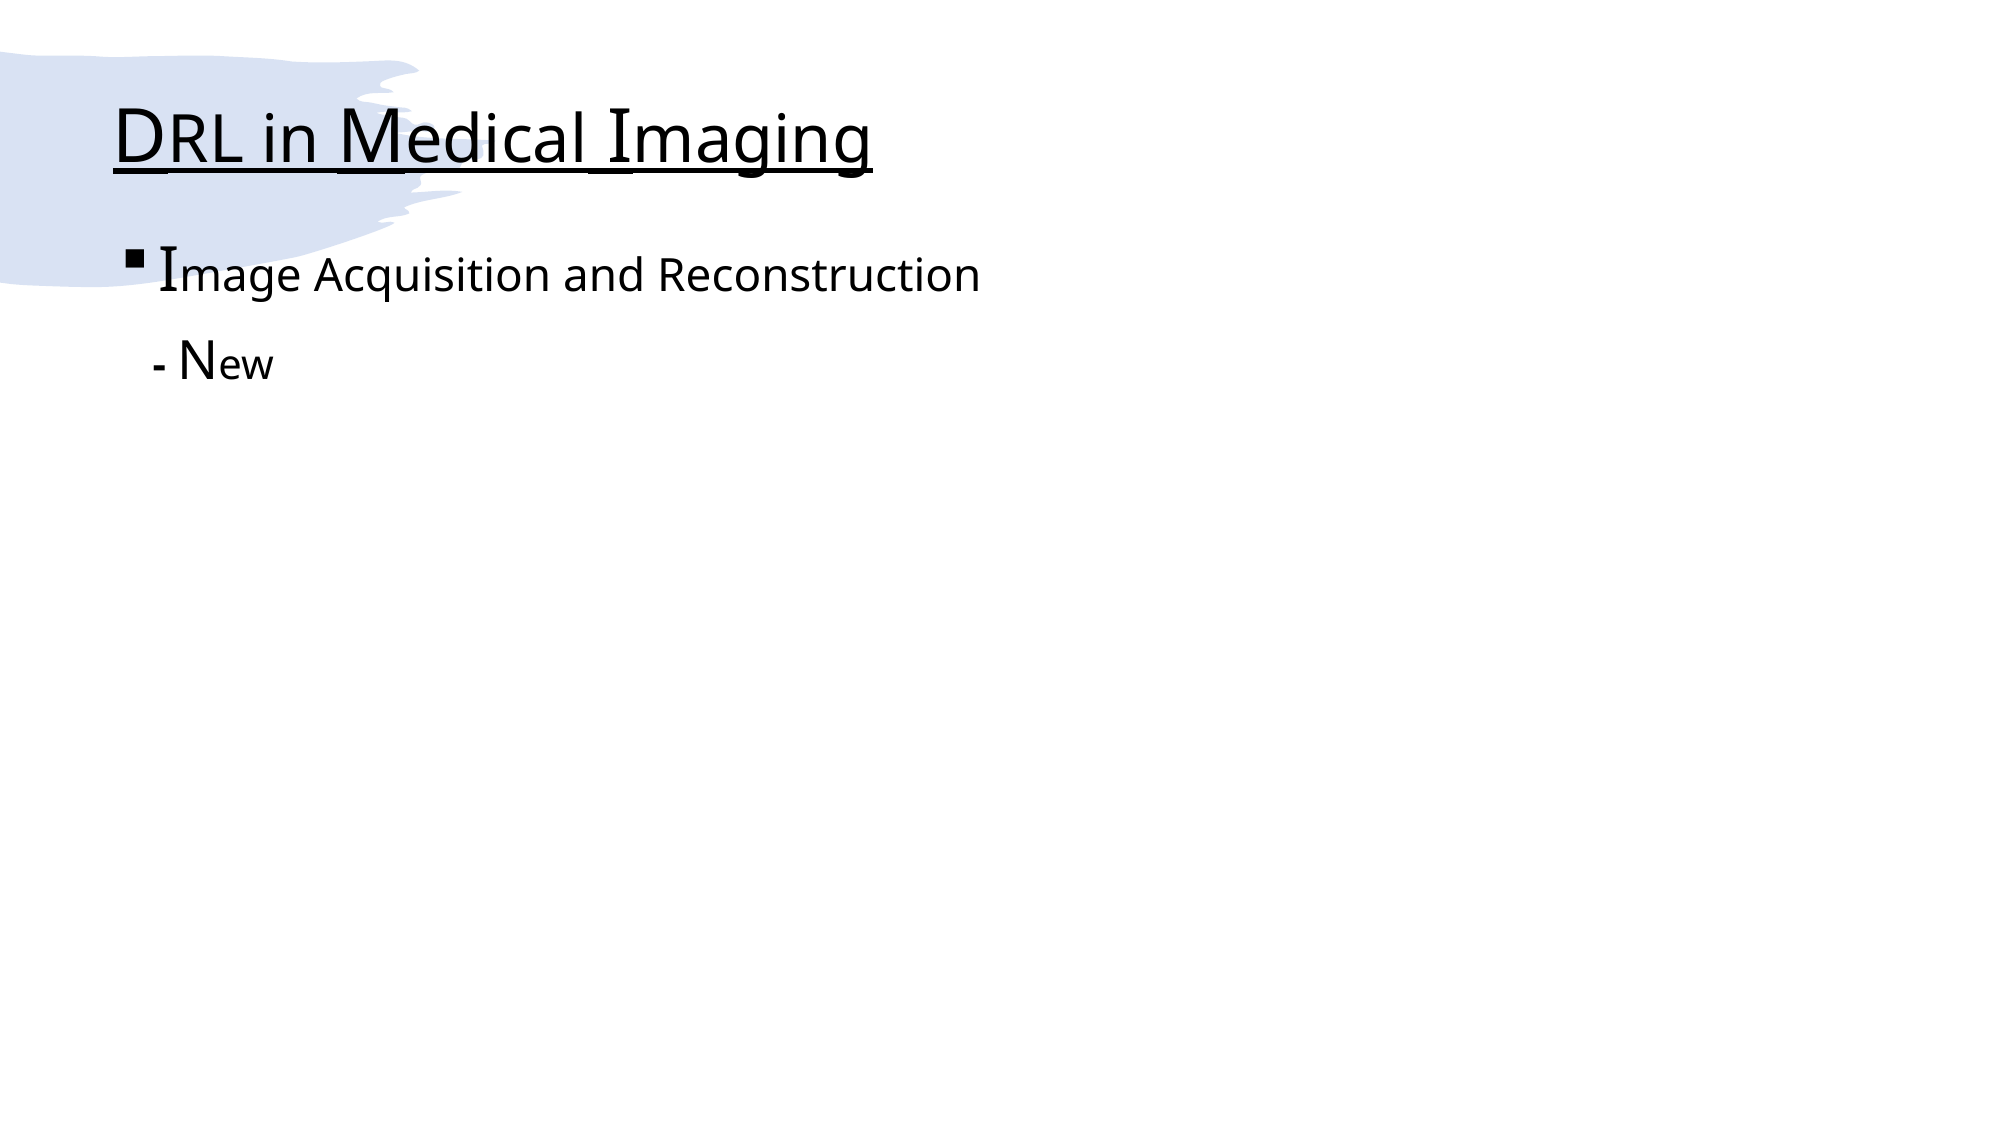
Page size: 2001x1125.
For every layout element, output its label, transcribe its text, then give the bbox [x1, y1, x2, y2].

text_box DRL in Medical Imaging [97, 29, 1823, 248]
list Image Acquisition and Reconstruction - New [105, 221, 1947, 1016]
